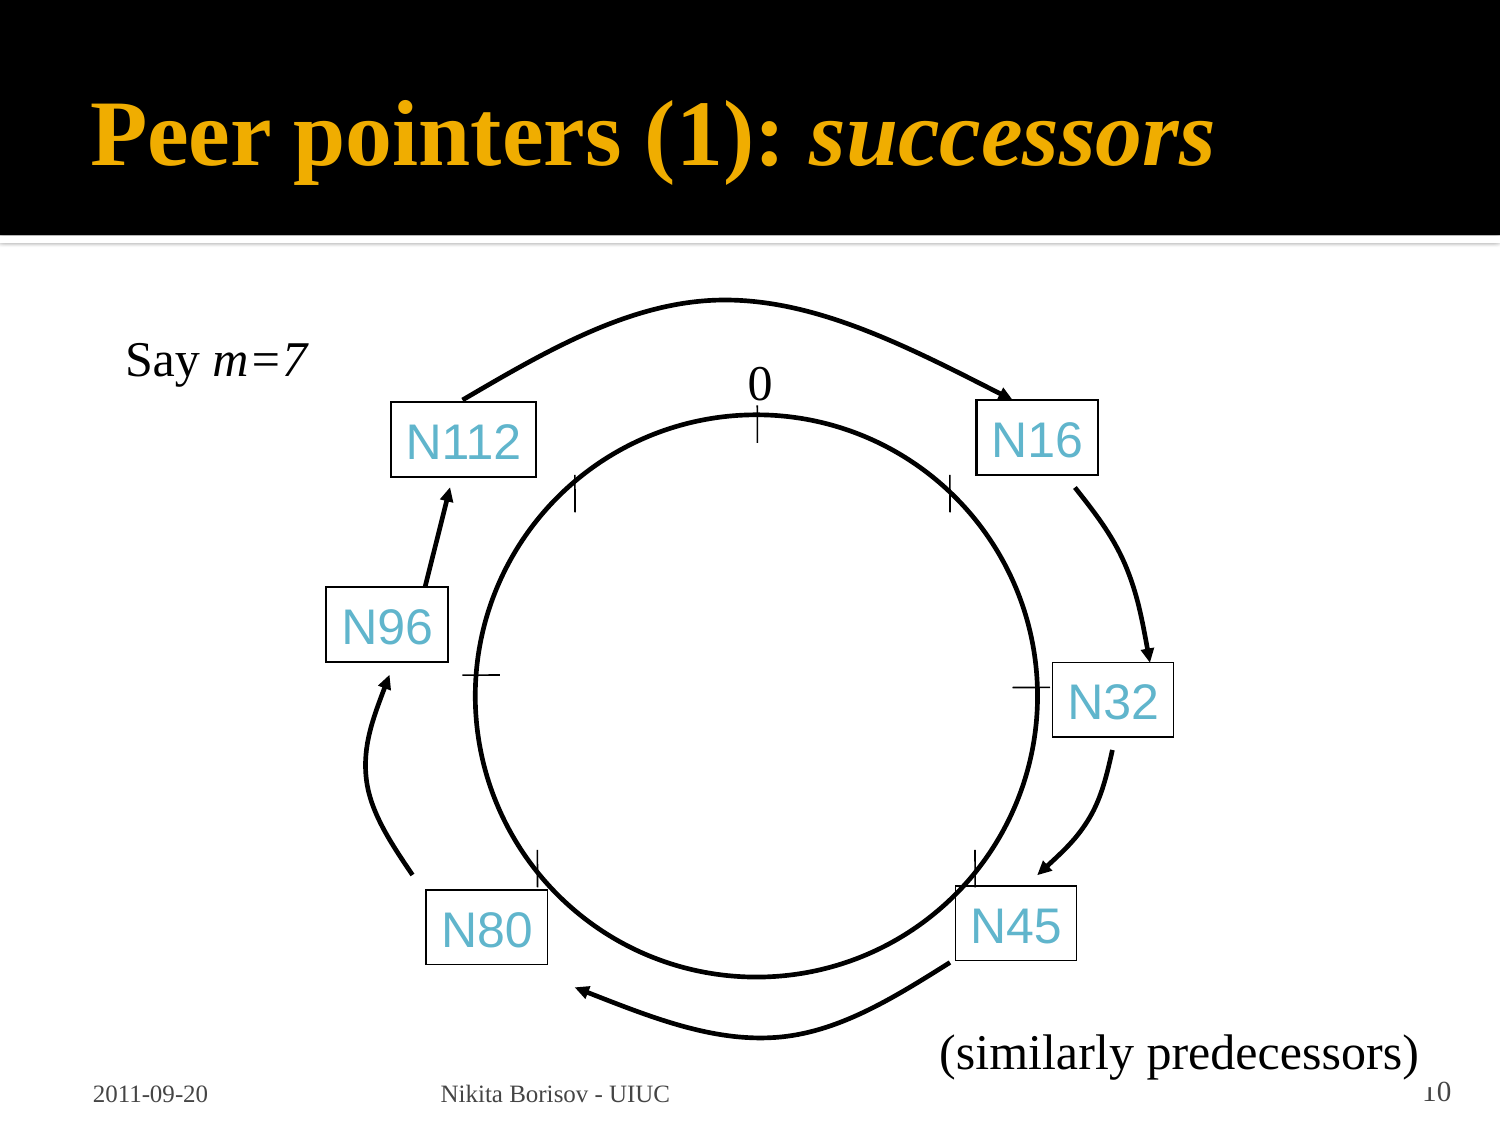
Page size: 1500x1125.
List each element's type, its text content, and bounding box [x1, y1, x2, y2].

text_box 0 [732, 400, 788, 418]
text_box Say m=7 [110, 319, 323, 394]
footer Nikita Borisov - UIUC [433, 1062, 1337, 1108]
text_box N32 [1052, 662, 1174, 738]
text_box [1074, 487, 1154, 663]
text_box N80 [426, 889, 548, 965]
text_box [365, 675, 413, 876]
slide_number 10 [1345, 1062, 1467, 1108]
text_box (similarly predecessors) [924, 1012, 1435, 1088]
text_box [1037, 749, 1113, 876]
title Peer pointers (1): successors [75, 24, 1425, 231]
text_box N96 [326, 587, 448, 663]
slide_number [75, 1062, 425, 1108]
text_box N16 [976, 399, 1098, 475]
text_box [475, 415, 1038, 976]
text_box [574, 962, 951, 1039]
text_box N45 [955, 885, 1077, 961]
text_box [424, 487, 454, 587]
text_box [462, 299, 1012, 401]
text_box N112 [390, 402, 537, 477]
